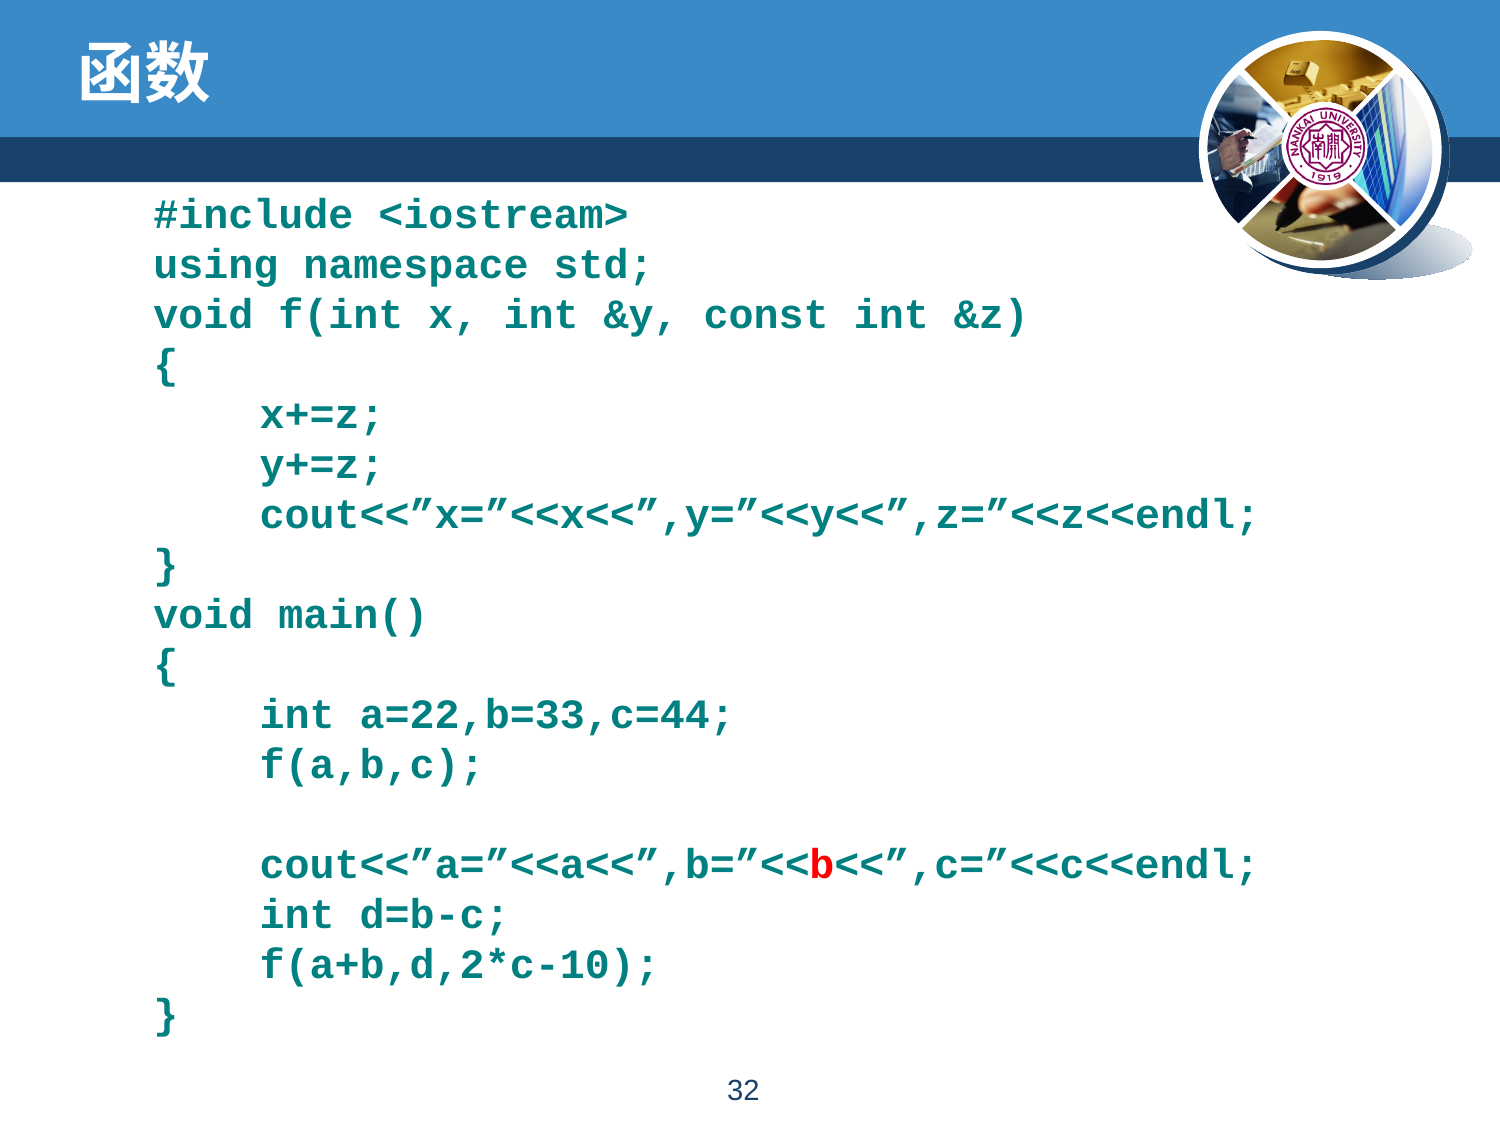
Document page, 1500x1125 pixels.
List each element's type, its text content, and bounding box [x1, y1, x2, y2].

slide_number 31 [607, 1063, 879, 1112]
picture [1207, 40, 1433, 178]
text_box #include <iostream> using namespace std; void f(int x, int &y, const int &z) { x+=z; y+=z; cout<<”x=”<<x<<”,y=”<<y<<”,z=”<<z<<endl; } void main() { int a=22,b=33,c=44; f(a,b,c); cout<<”a=”<<a<<”,b=”<<b<<”,c=”<<c<<endl; int d=b-c; f(a+b,d,2*c-10); } [94, 178, 1436, 1045]
title 函数 [62, 24, 1275, 118]
